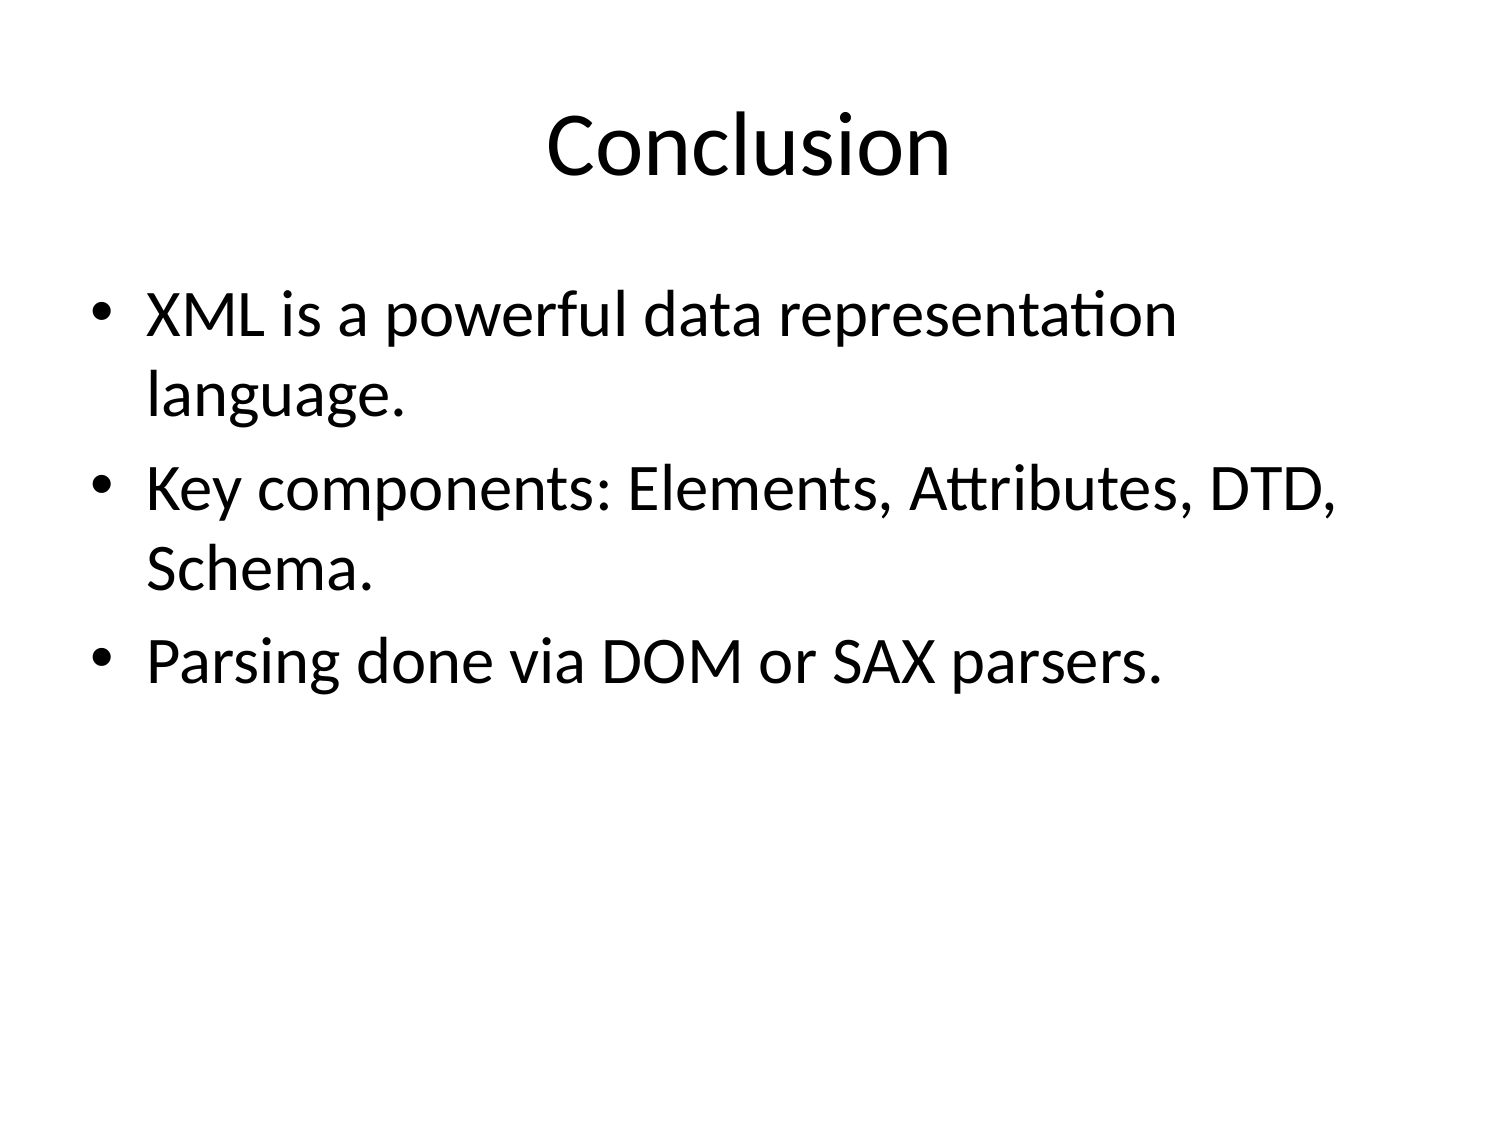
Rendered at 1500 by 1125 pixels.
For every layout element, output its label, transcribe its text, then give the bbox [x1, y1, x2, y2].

title Conclusion [75, 45, 1425, 233]
list XML is a powerful data representation language. Key components: Elements, Attributes, DTD, Schema. Parsing done via DOM or SAX parsers. [75, 262, 1425, 1005]
